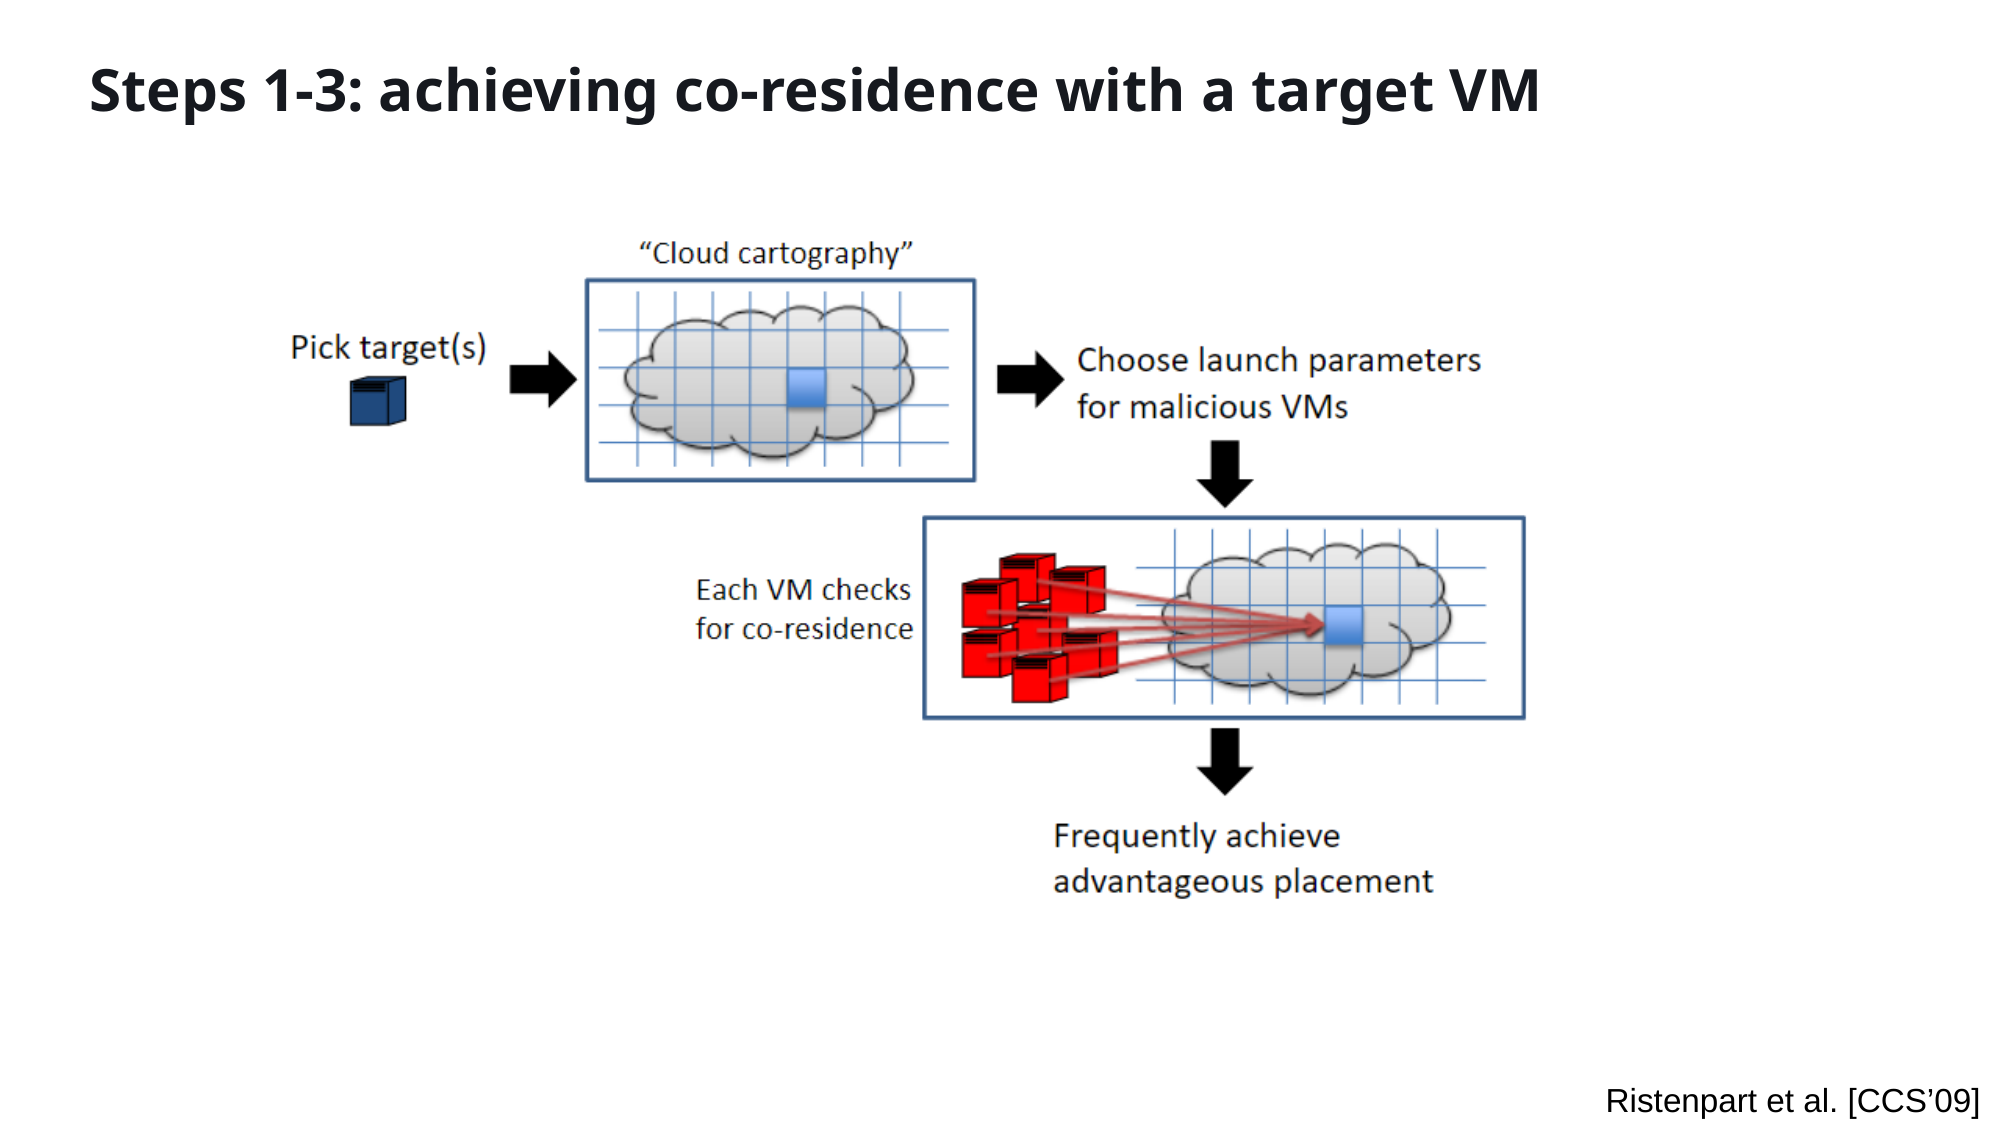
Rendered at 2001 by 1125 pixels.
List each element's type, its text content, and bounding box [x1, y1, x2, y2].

text_box Ristenpart et al. [CCS’09] [1587, 1071, 2000, 1125]
picture [269, 215, 1548, 910]
title Steps 1-3: achieving co-residence with a target VM [74, 25, 1926, 152]
